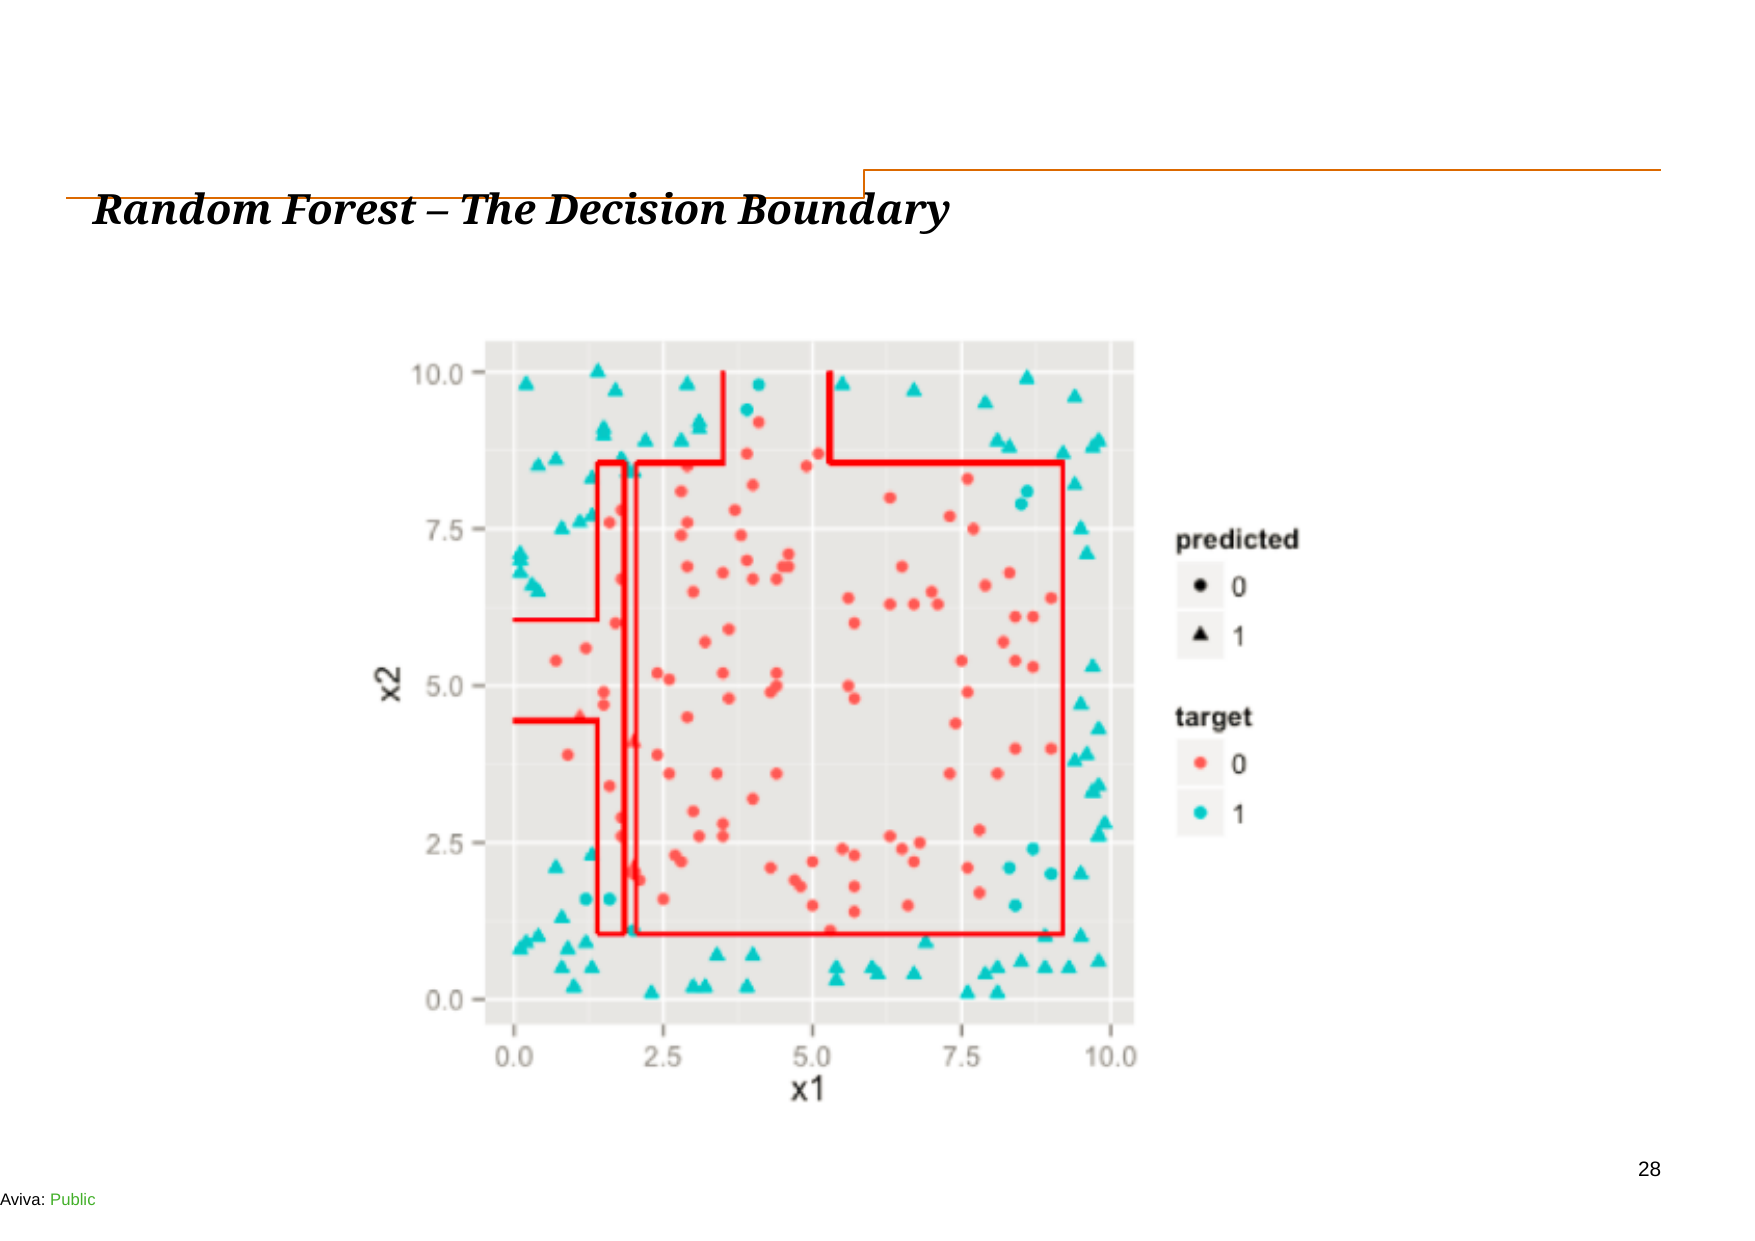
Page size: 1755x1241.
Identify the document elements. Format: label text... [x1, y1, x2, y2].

slide_number 28 [1368, 1155, 1662, 1180]
title Random Forest – The Decision Boundary [93, 182, 1662, 329]
picture [357, 325, 1315, 1117]
